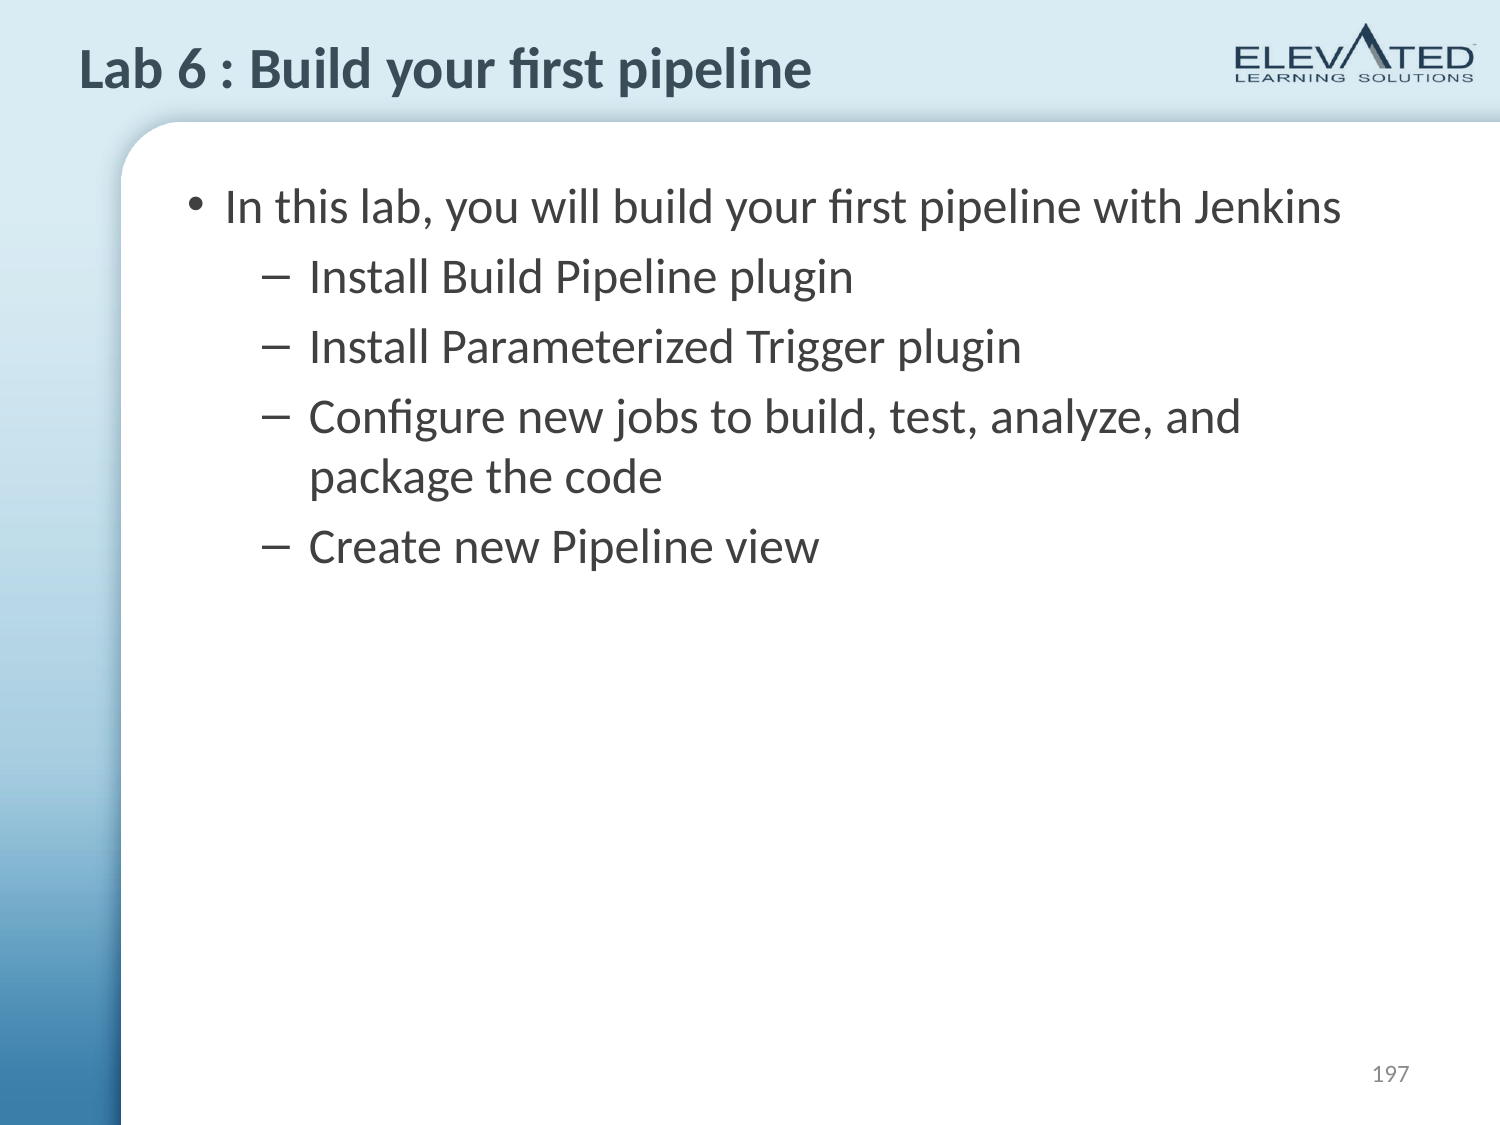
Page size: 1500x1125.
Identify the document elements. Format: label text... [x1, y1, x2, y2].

list In this lab, you will build your first pipeline with Jenkins Install Build Pipeline plugin Install Parameterized Trigger plugin Configure new jobs to build, test, analyze, and package the code Create new Pipeline view [172, 165, 1425, 1005]
title Lab 6 : Build your first pipeline [64, 12, 1146, 118]
picture [0, 0, 1500, 1125]
slide_number 197 [1074, 1042, 1425, 1103]
